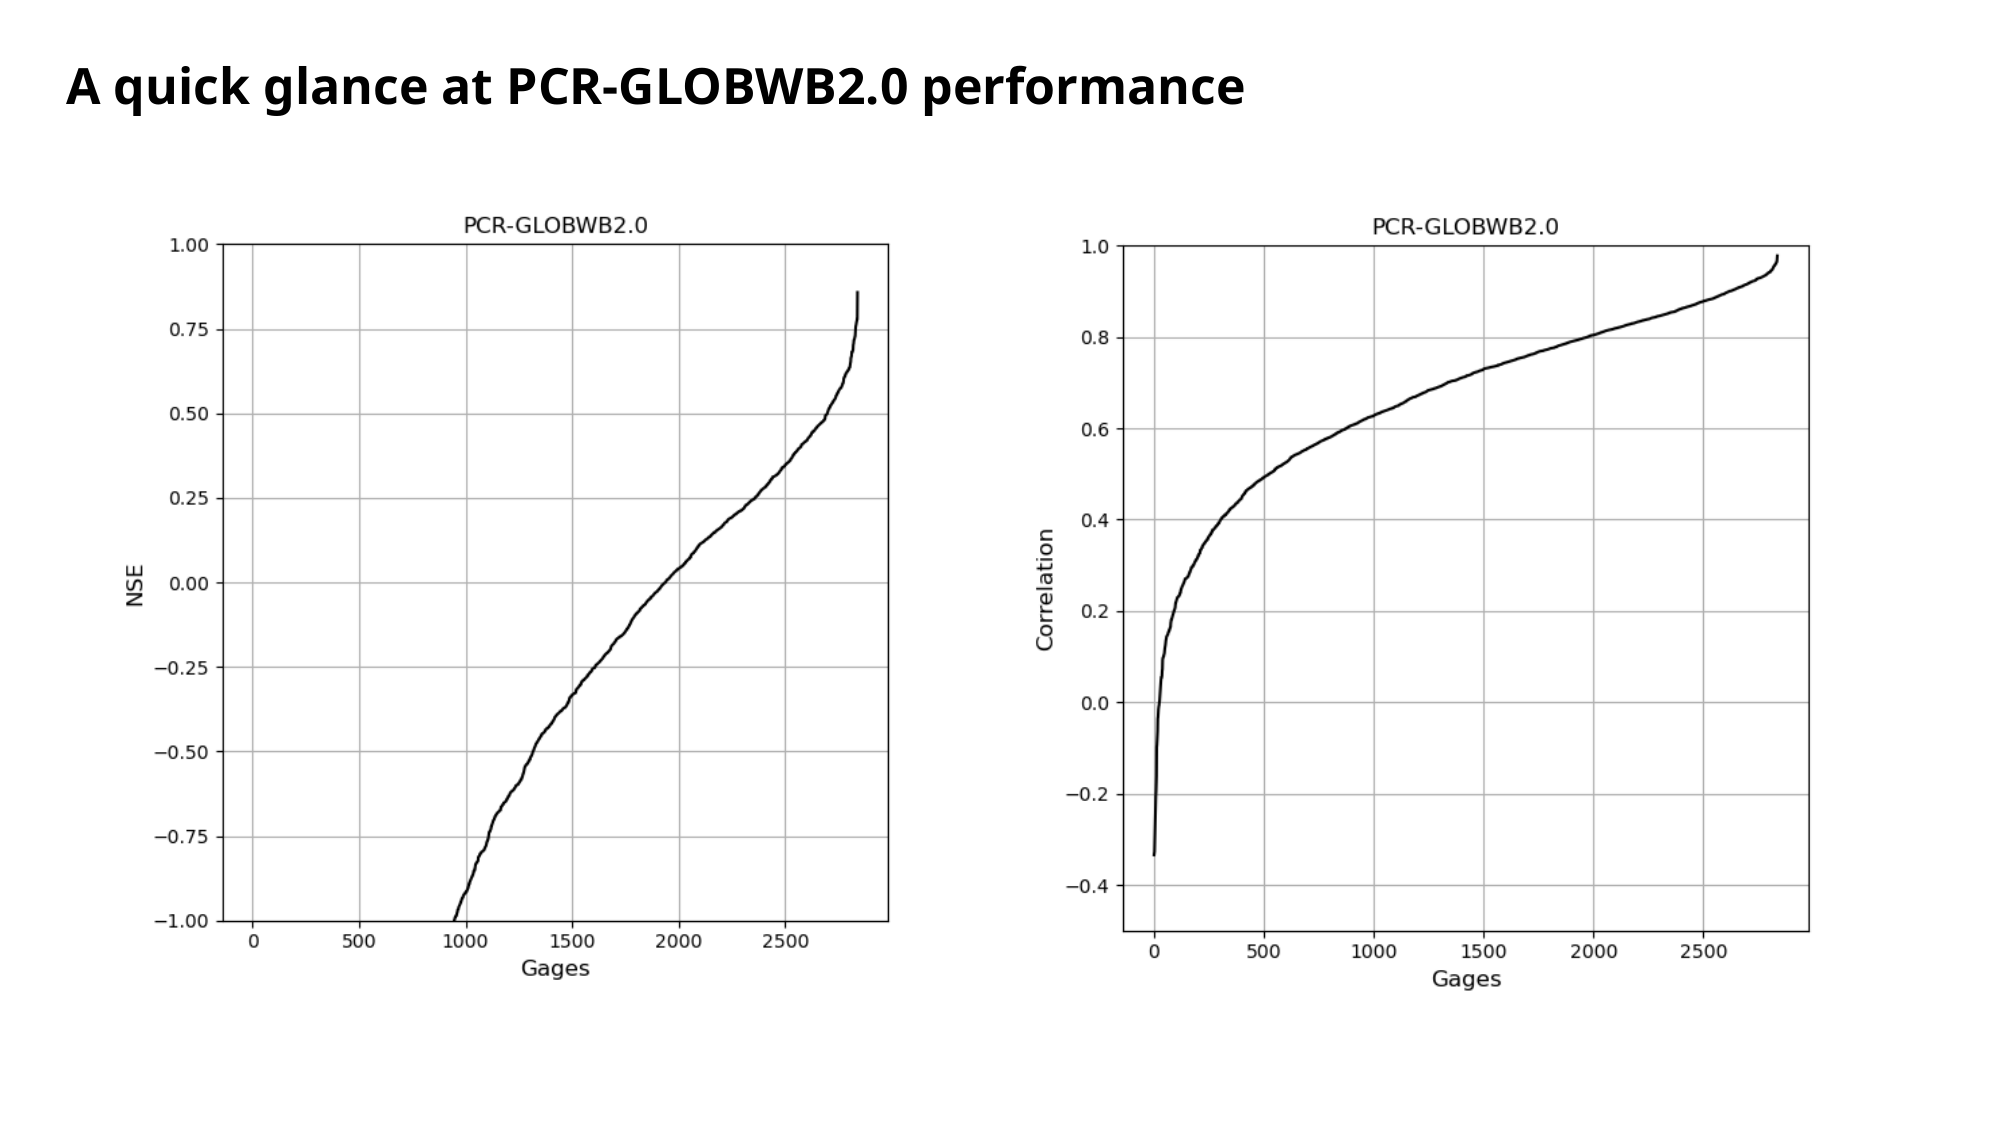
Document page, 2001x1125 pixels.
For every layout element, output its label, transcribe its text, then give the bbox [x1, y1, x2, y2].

picture [1015, 198, 1830, 1012]
picture [104, 197, 908, 1001]
text_box A quick glance at PCR-GLOBWB2.0 performance [51, 47, 1672, 123]
